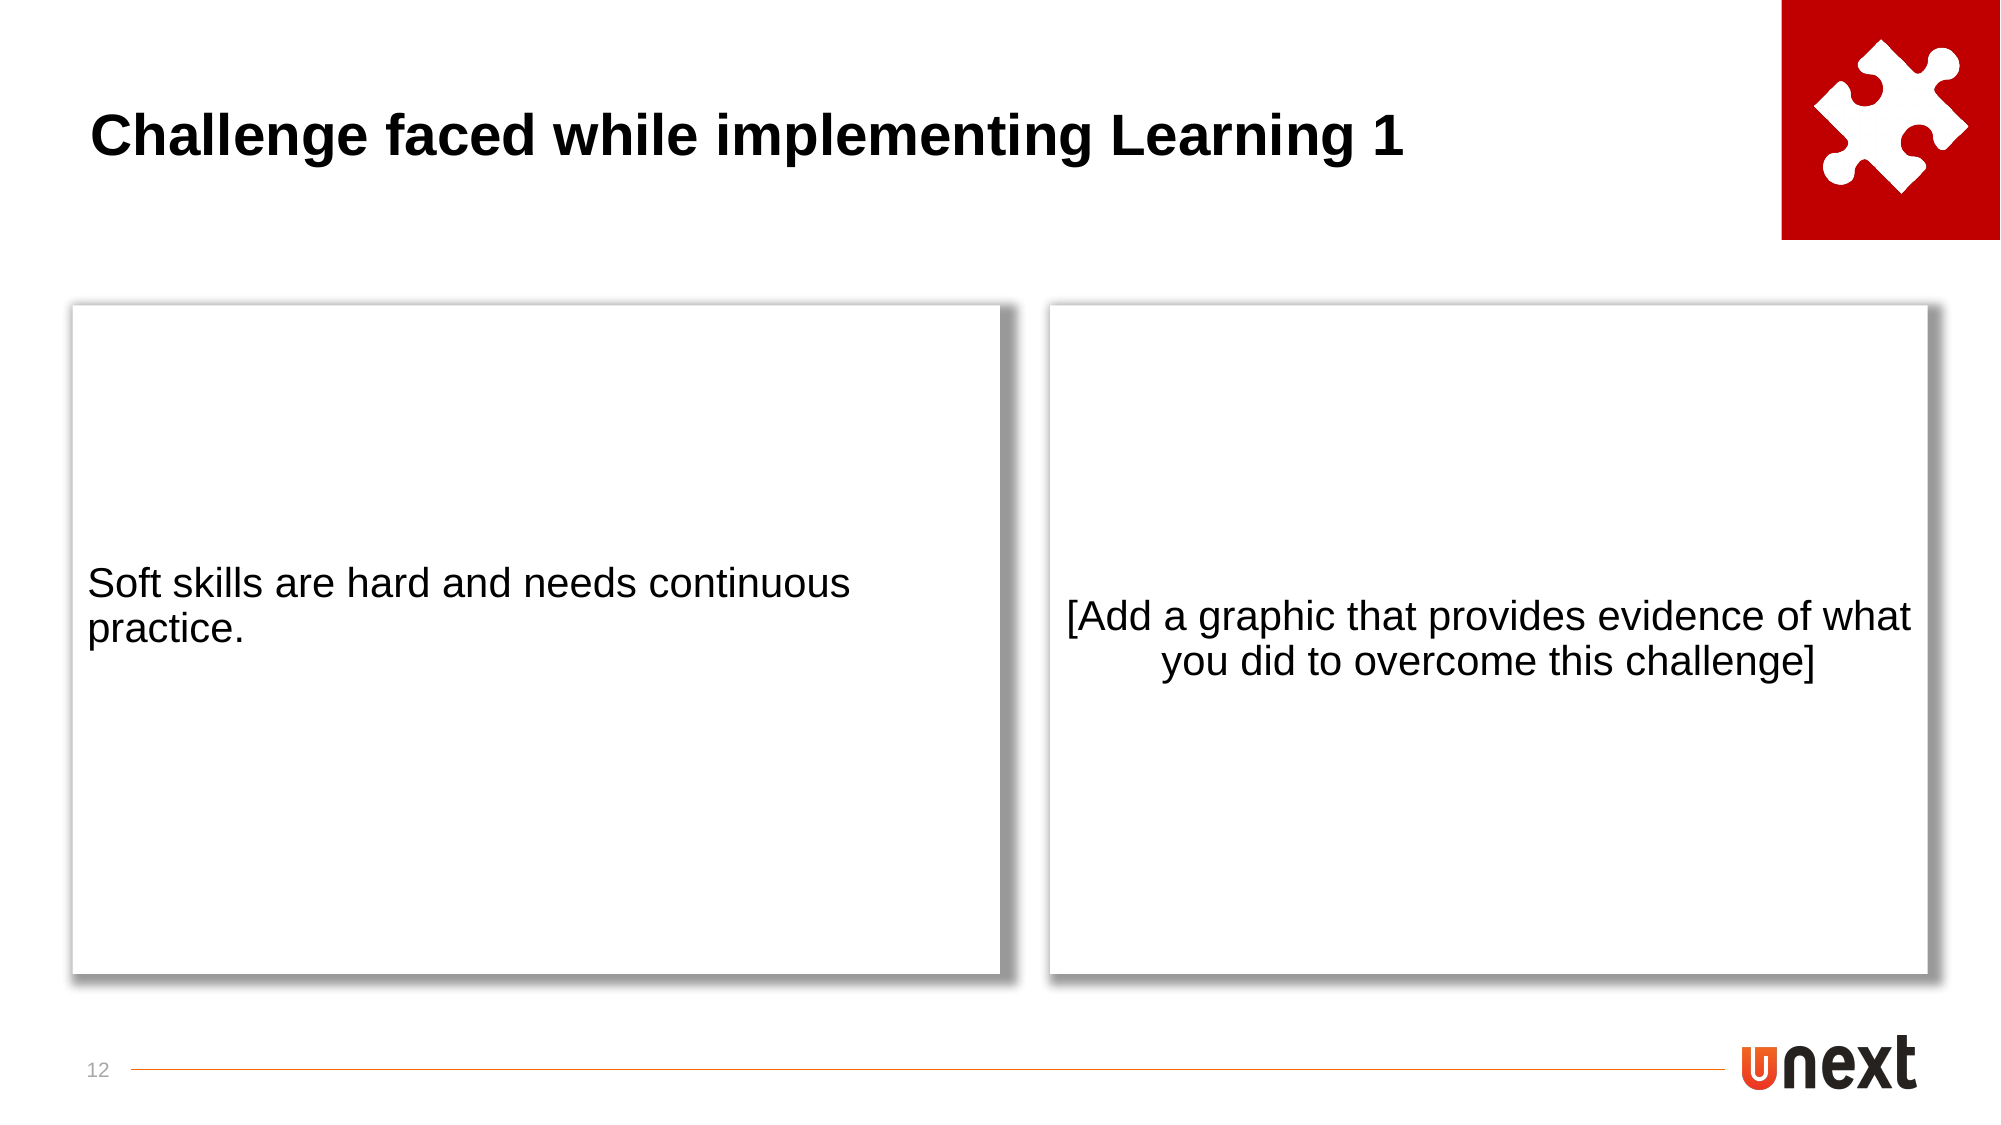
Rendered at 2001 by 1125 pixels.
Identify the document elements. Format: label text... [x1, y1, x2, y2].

picture [1798, 27, 1984, 213]
text_box [Add a graphic that provides evidence of what you did to overcome this challenge] [1050, 305, 1928, 974]
text_box [1781, 0, 2000, 241]
slide_number 12 [48, 1047, 110, 1091]
title Challenge faced while implementing Learning 1 [76, 78, 1798, 196]
text_box Soft skills are hard and needs continuous practice. [72, 305, 1000, 974]
picture [1742, 1035, 1917, 1090]
